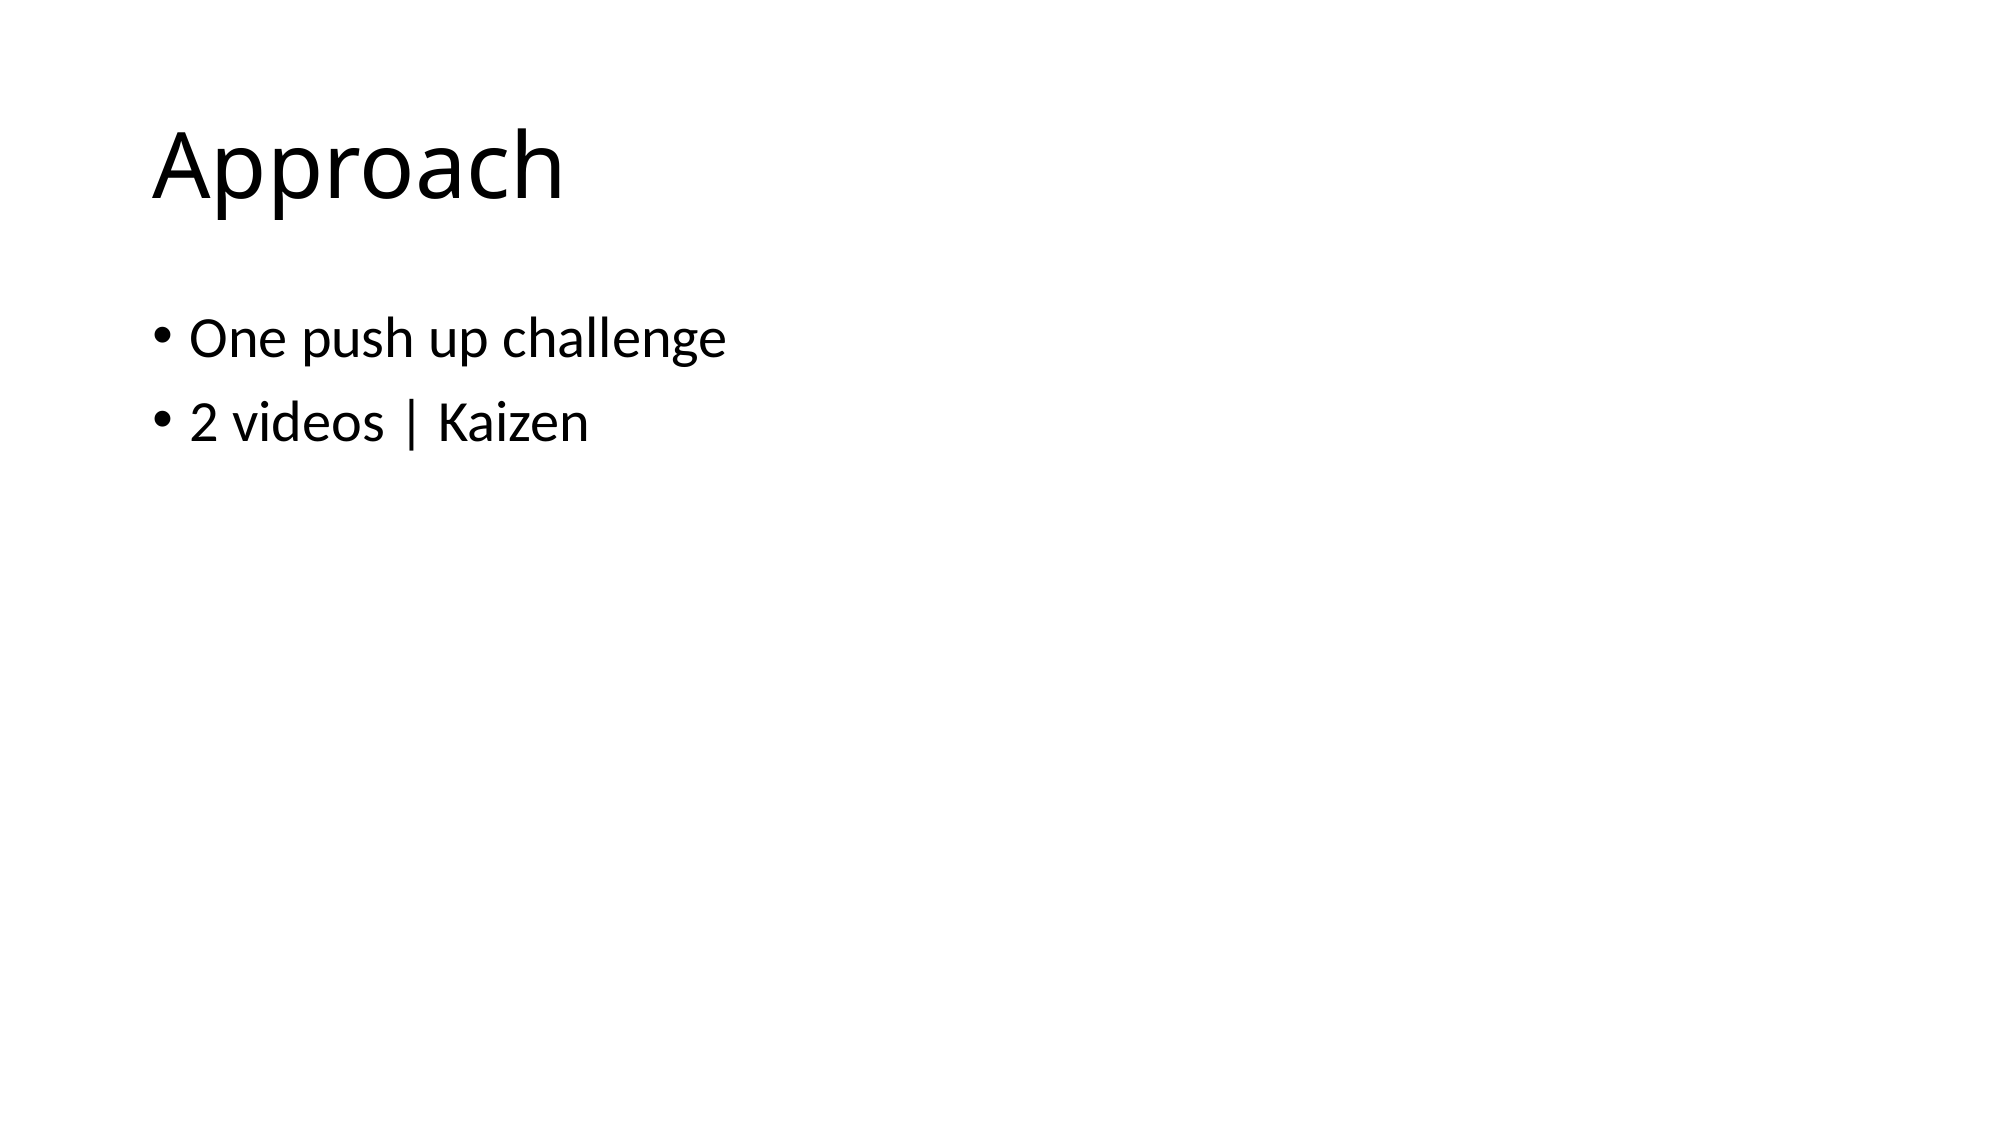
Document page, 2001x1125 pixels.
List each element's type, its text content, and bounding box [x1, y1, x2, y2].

list One push up challenge 2 videos | Kaizen [137, 299, 1863, 1014]
title Approach [137, 59, 1863, 278]
